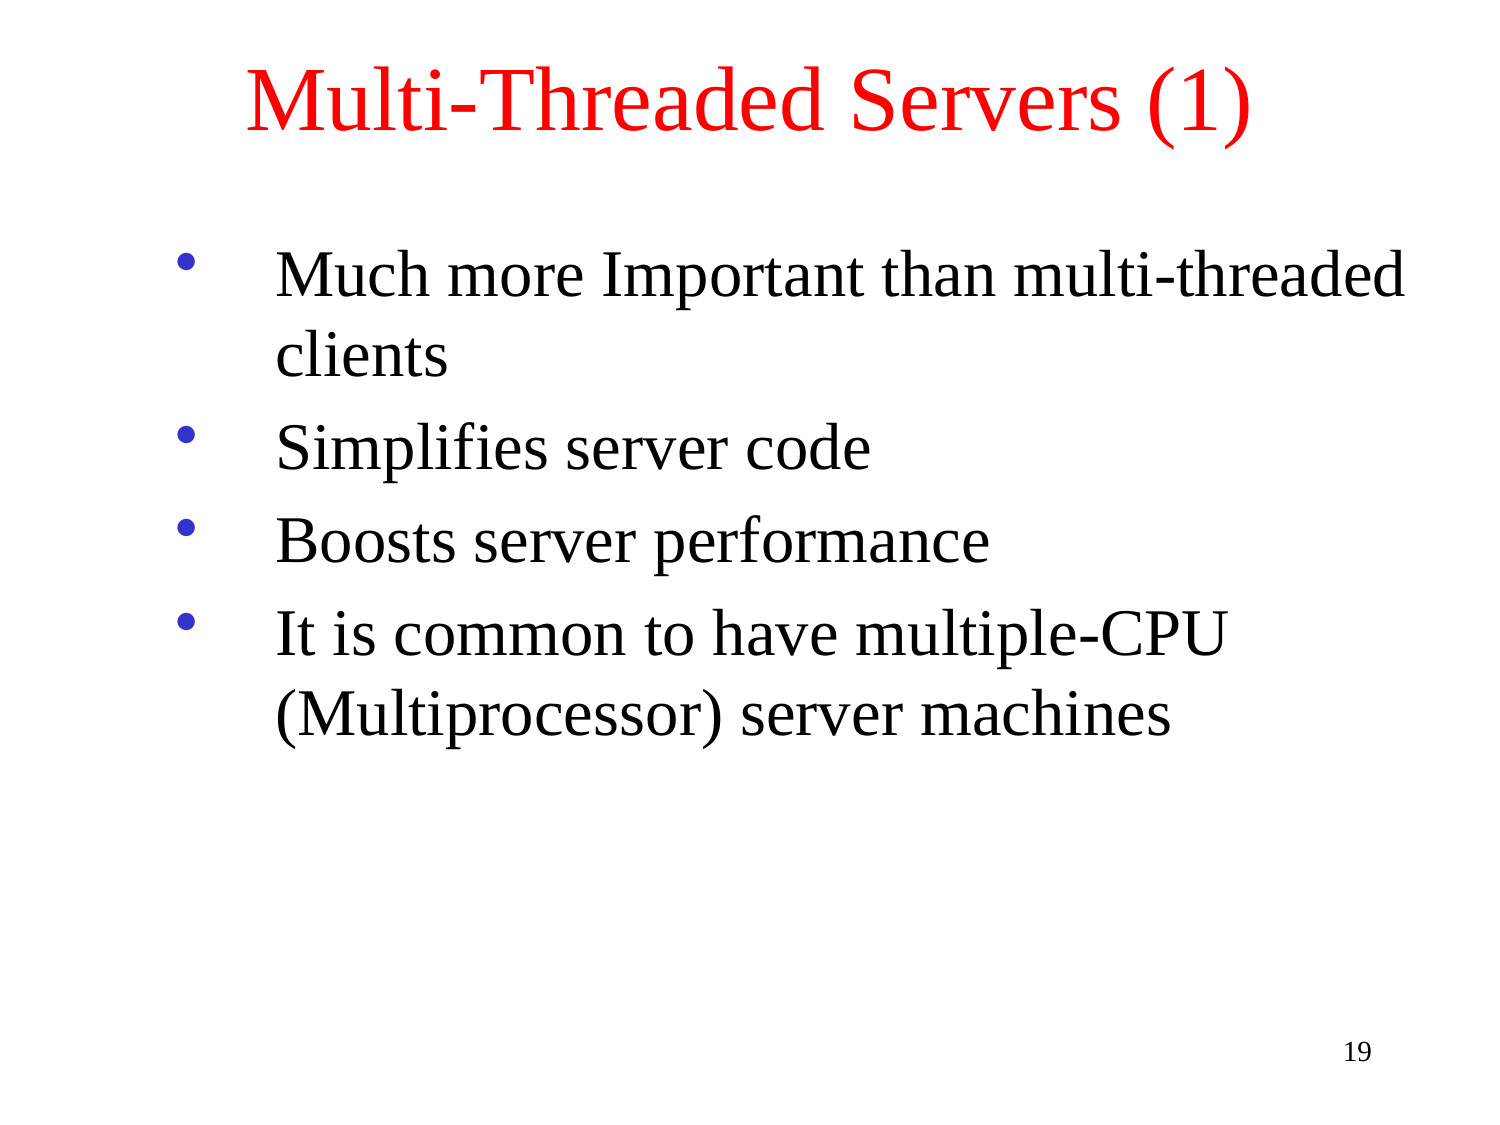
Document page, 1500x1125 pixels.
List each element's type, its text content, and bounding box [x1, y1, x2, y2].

list Much more Important than multi-threaded clients Simplifies server code Boosts server performance It is common to have multiple-CPU (Multiprocessor) server machines [160, 221, 1442, 1007]
title Multi-Threaded Servers (1) [0, 0, 1500, 188]
slide_number 19 [1074, 1024, 1388, 1101]
